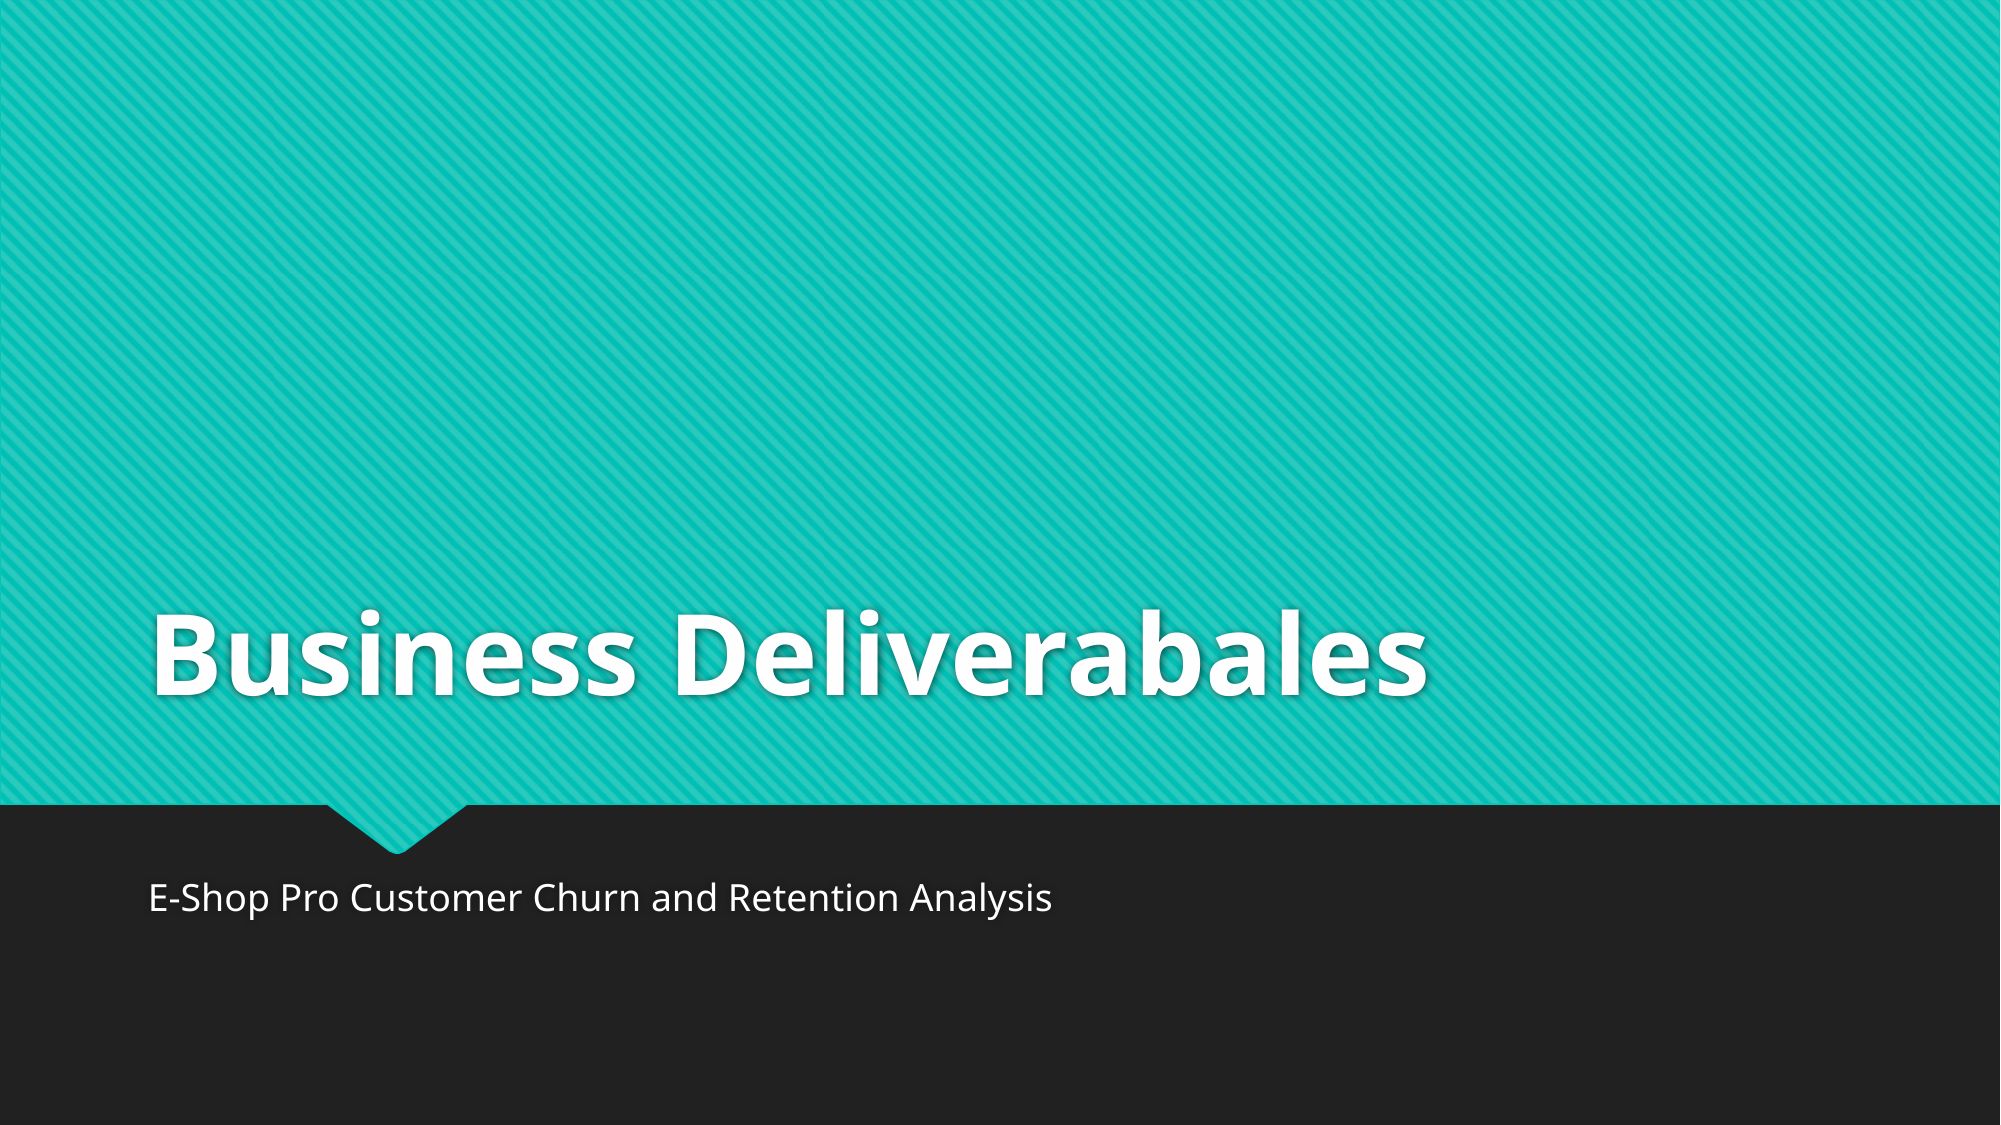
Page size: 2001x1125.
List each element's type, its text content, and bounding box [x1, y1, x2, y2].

subtitle E-Shop Pro Customer Churn and Retention Analysis [132, 866, 1868, 938]
title Business Deliverabales [132, 237, 1868, 726]
